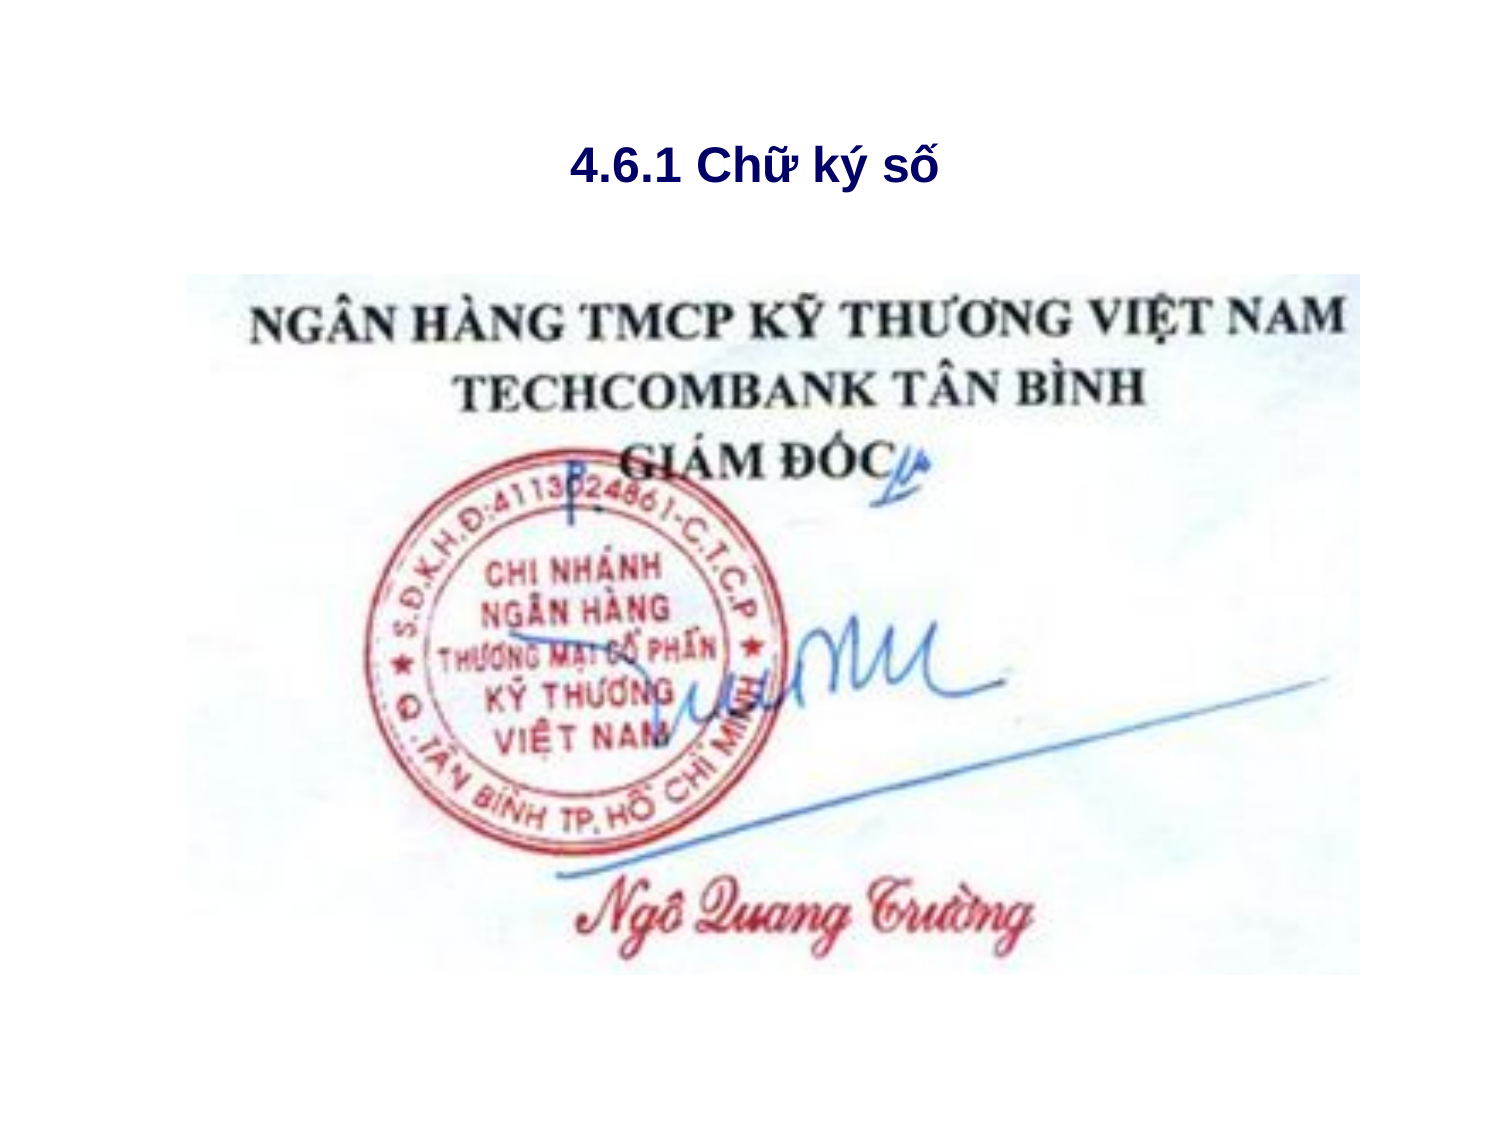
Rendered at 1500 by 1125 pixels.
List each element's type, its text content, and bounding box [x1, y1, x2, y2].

picture [187, 274, 1361, 976]
title 4.6.1 Chữ ký số [37, 125, 1474, 211]
